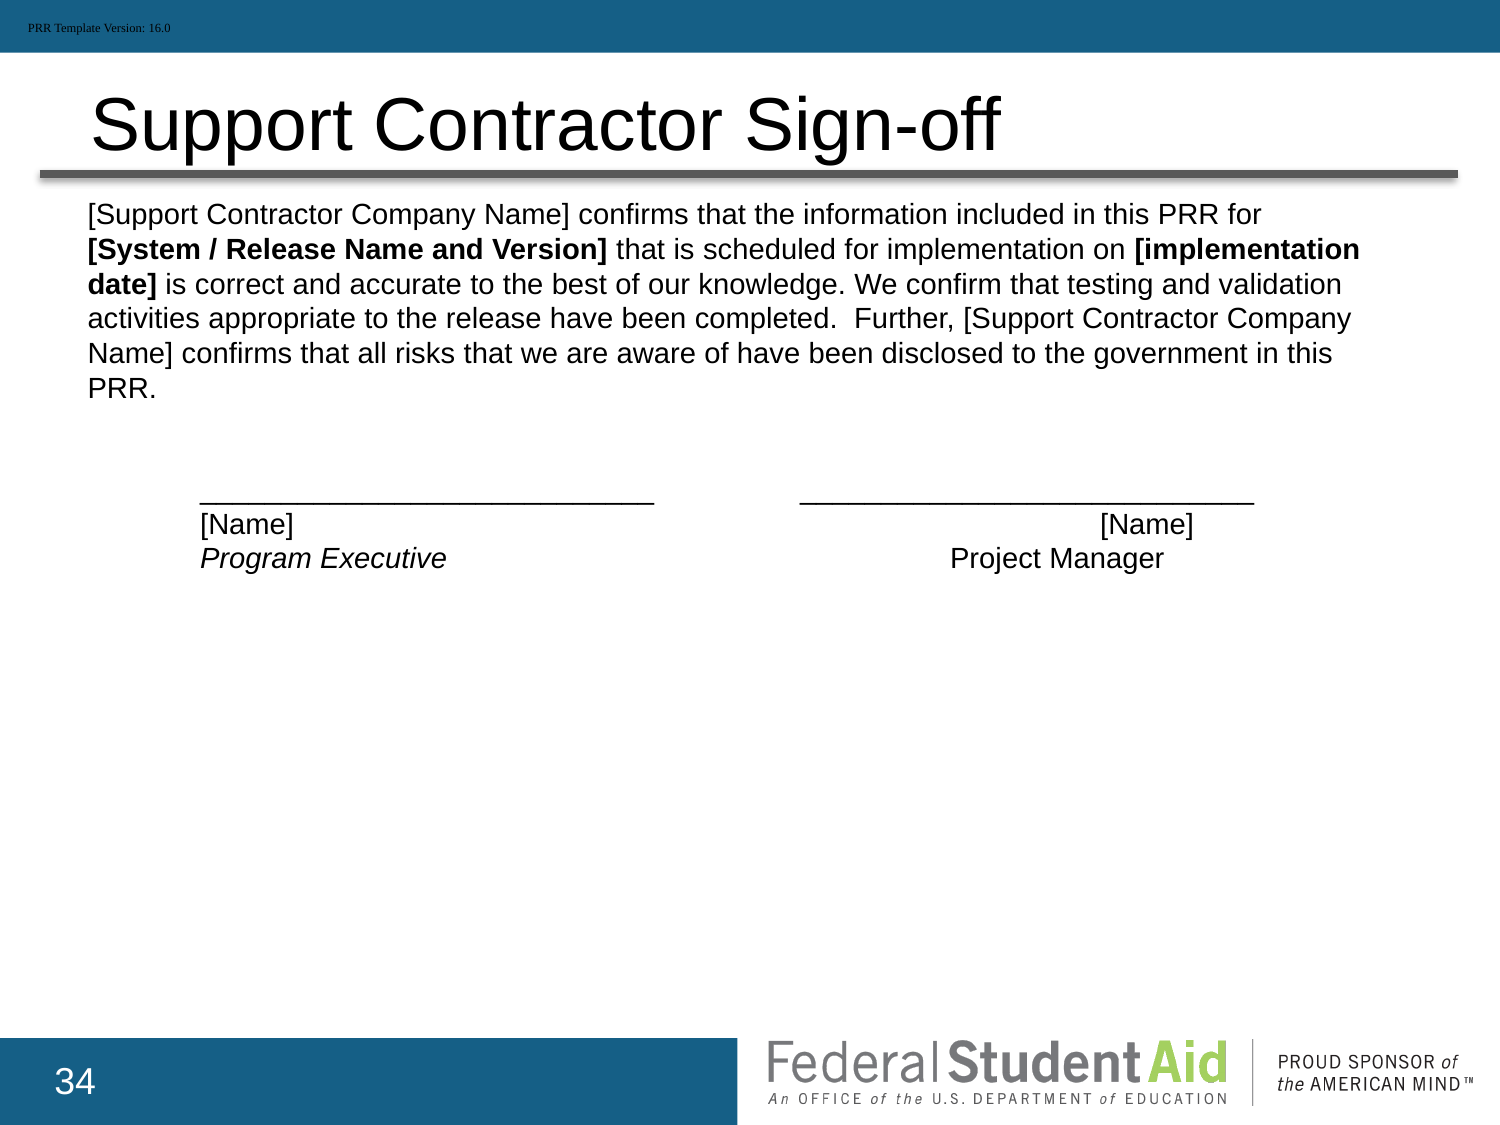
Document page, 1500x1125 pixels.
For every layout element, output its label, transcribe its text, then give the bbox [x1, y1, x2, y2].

picture [768, 1039, 1473, 1106]
title Support Contractor Sign-off [75, 67, 1479, 175]
text_box [Support Contractor Company Name] confirms that the information included in this PRR for [System / Release Name and Version] that is scheduled for implementation on [implementation date] is correct and accurate to the best of our knowledge. We confirm that testing and validation activities appropriate to the release have been completed. Further, [Support Contractor Company Name] confirms that all risks that we are aware of have been disclosed to the government in this PRR. [87, 187, 1400, 388]
text_box ____________________________ ____________________________ [Name] [Name] Program Executive Project Manager [200, 462, 1375, 625]
text_box PRR Template Version: 16.0 [13, 12, 186, 43]
